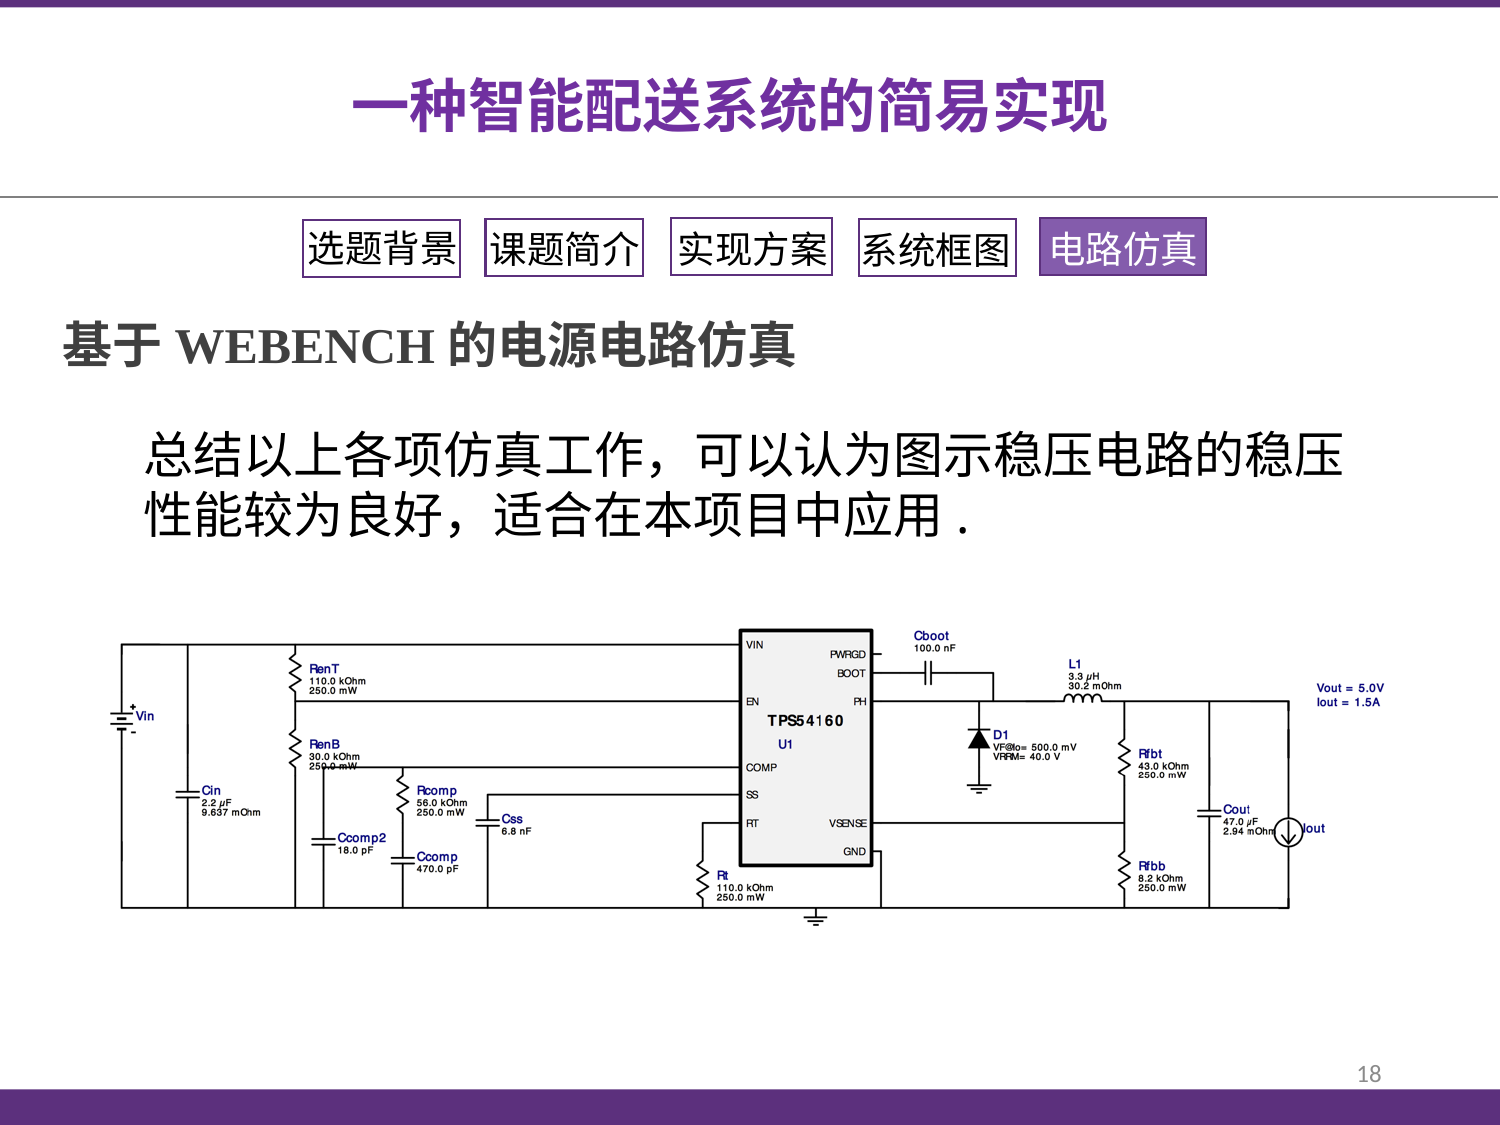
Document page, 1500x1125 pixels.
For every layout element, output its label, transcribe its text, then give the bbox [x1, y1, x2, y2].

text_box [0, 1088, 1500, 1125]
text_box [1033, 218, 1234, 280]
slide_number 18 [1059, 1042, 1397, 1103]
text_box 一种智能配送系统的简易实现 [336, 61, 1124, 147]
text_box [292, 217, 480, 279]
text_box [663, 218, 847, 280]
text_box 总结以上各项仿真工作，可以认为图示稳压电路的稳压性能较为良好，适合在本项目中应用. [129, 415, 1391, 551]
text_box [846, 219, 1029, 281]
text_box 基于WEBENCH的电源电路仿真 [47, 305, 880, 381]
picture [104, 615, 1392, 934]
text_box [475, 218, 662, 279]
text_box [0, 0, 1500, 8]
